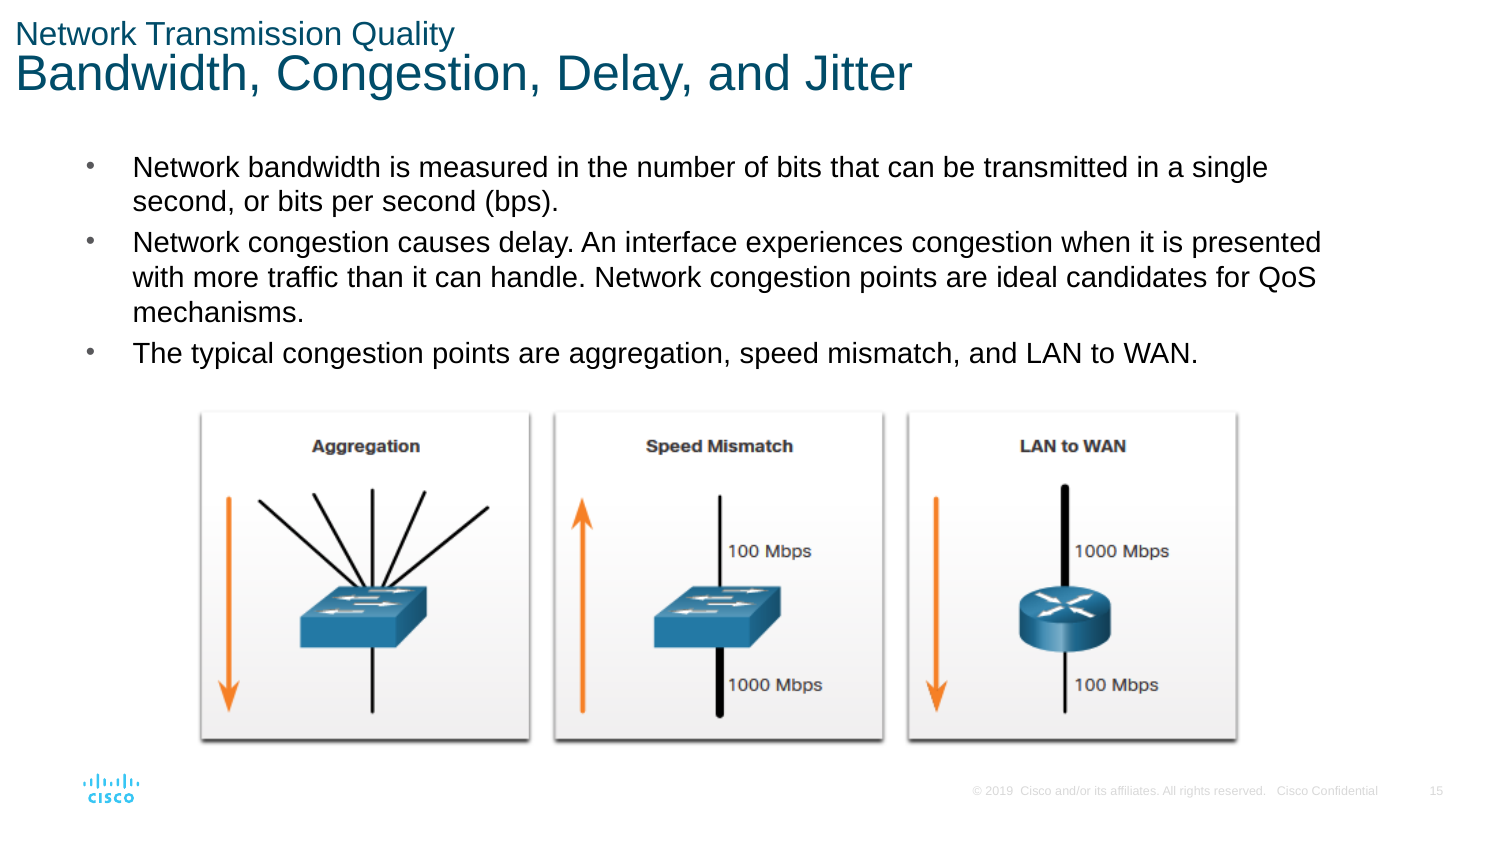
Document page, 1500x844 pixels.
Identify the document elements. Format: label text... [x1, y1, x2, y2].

picture [184, 395, 1256, 759]
title Network Transmission Quality Bandwidth, Congestion, Delay, and Jitter [0, 0, 1369, 121]
list Network bandwidth is measured in the number of bits that can be transmitted in a single second, or bits per second (bps). Network congestion causes delay. An interface experiences congestion when it is presented with more traffic than it can handle. Network congestion points are ideal candidates for QoS mechanisms. The typical congestion points are aggregation, speed mismatch, and LAN to WAN. [70, 140, 1369, 378]
